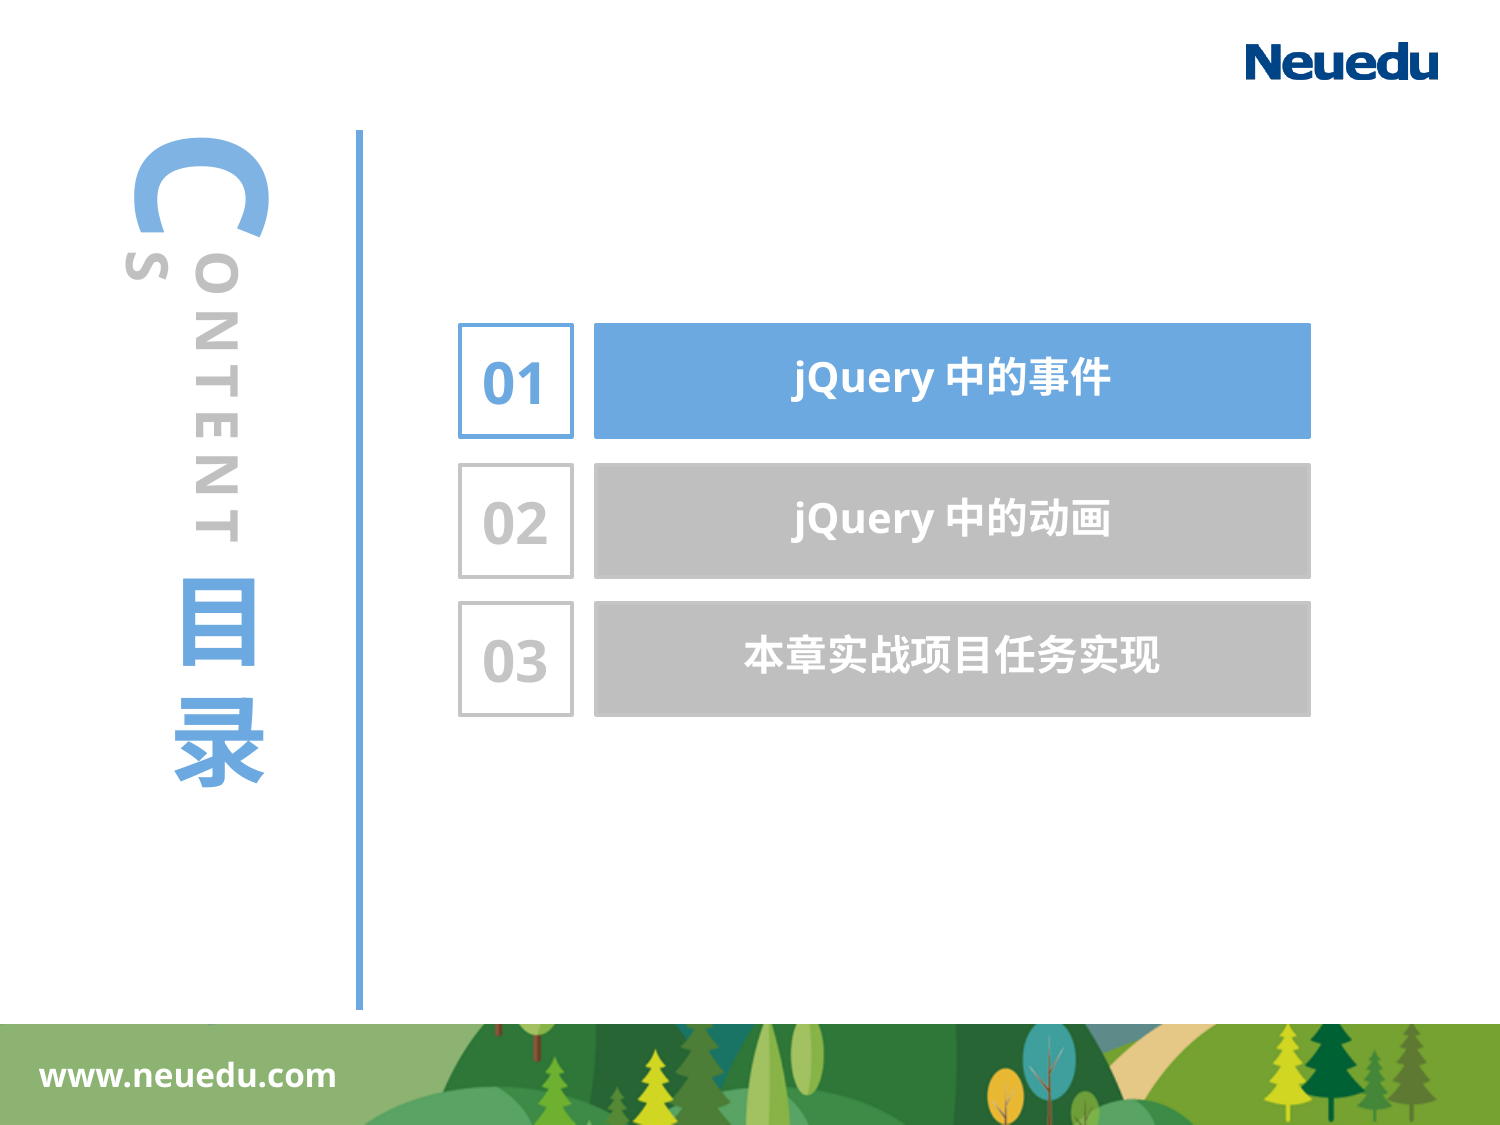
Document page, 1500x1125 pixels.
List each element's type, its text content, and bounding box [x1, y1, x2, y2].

text_box 01 [458, 323, 574, 439]
text_box jQuery中的事件 [594, 323, 1311, 439]
text_box jQuery中的动画 [594, 463, 1311, 579]
picture [1246, 42, 1438, 80]
picture [0, 1024, 1500, 1125]
text_box 03 [458, 601, 574, 717]
text_box 02 [458, 463, 574, 579]
text_box 本章实战项目任务实现 [594, 601, 1311, 717]
